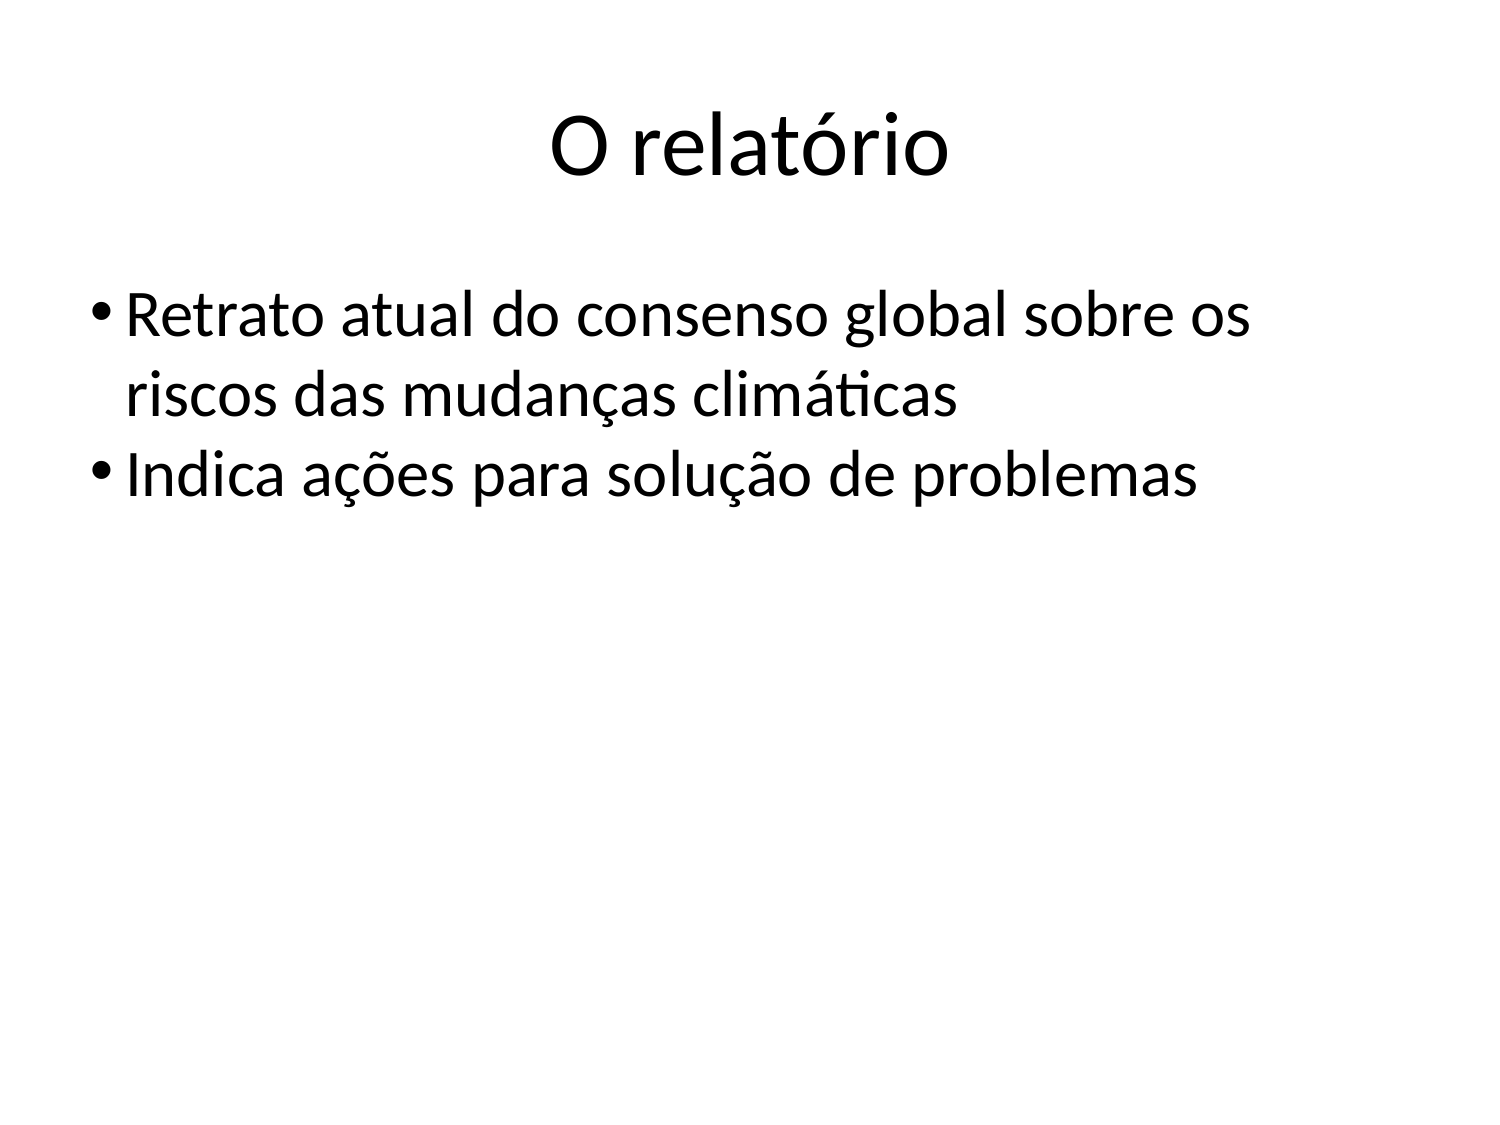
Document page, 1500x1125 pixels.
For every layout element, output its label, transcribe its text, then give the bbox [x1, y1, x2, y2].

text_box O relatório [75, 45, 1425, 233]
text_box Retrato atual do consenso global sobre os riscos das mudanças climáticas Indica ações para solução de problemas [75, 262, 1425, 1005]
